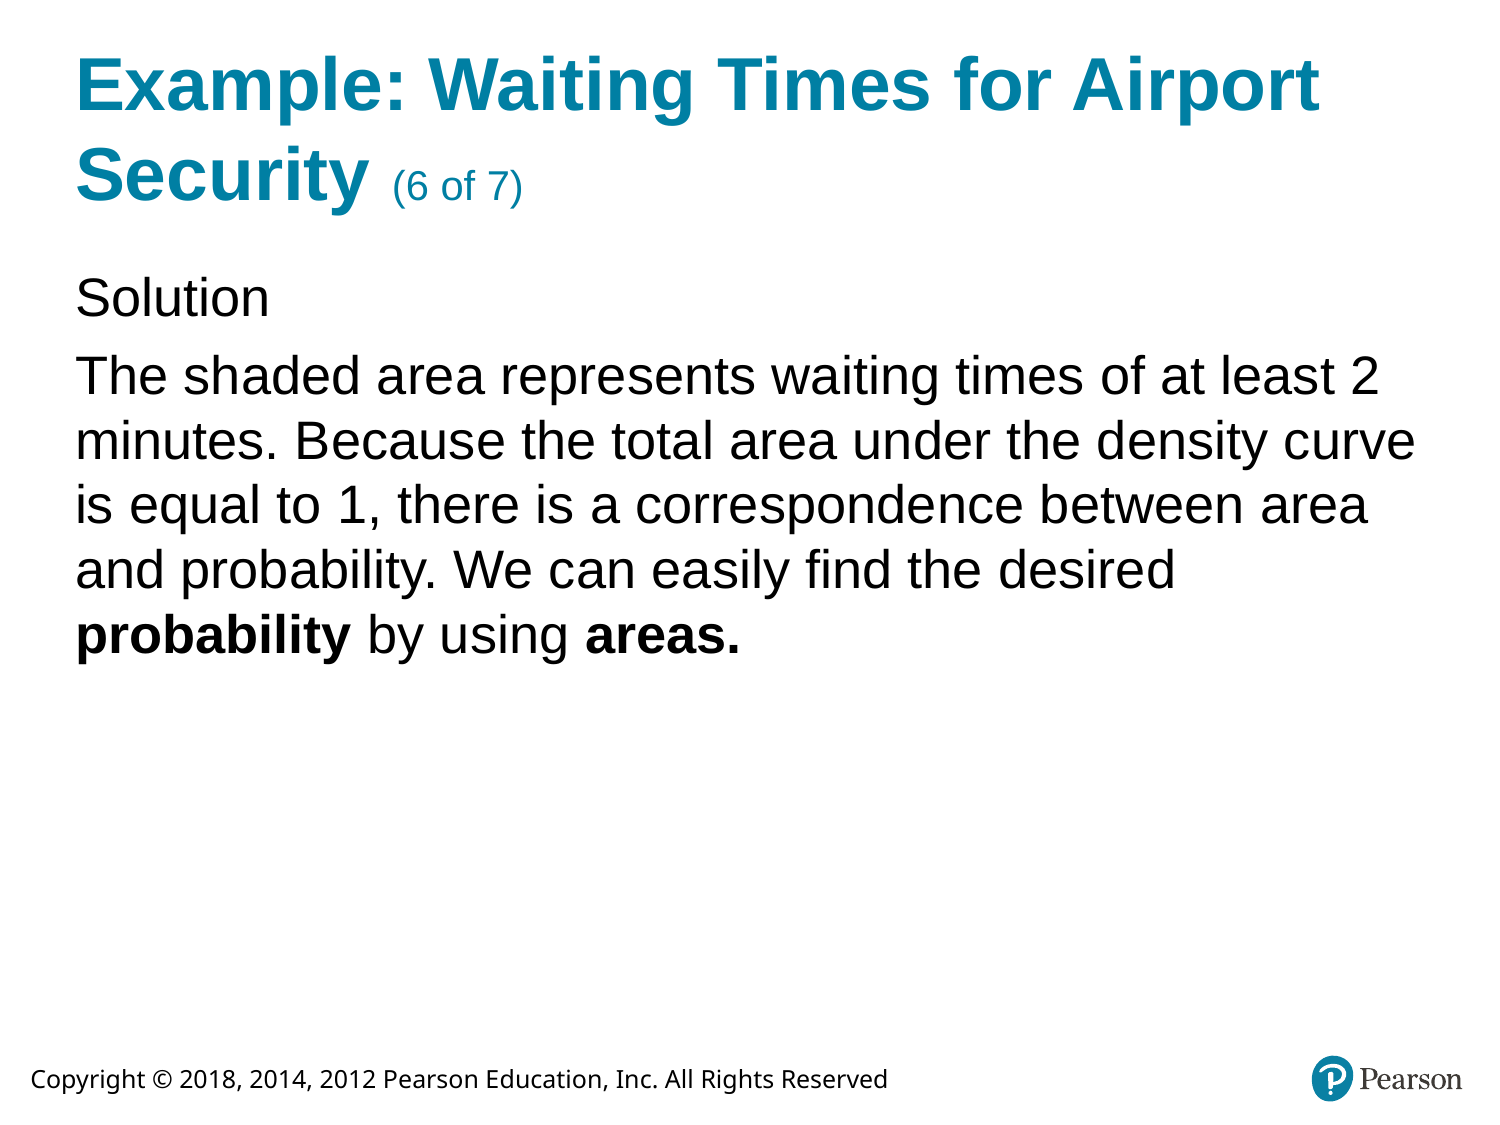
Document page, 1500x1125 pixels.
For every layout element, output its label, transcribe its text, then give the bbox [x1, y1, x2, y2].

list Solution The shaded area represents waiting times of at least 2 minutes. Because the total area under the density curve is equal to 1, there is a correspondence between area and probability. We can easily find the desired probability by using areas. [75, 262, 1425, 700]
title Example: Waiting Times for Airport Security (6 of 7) [75, 35, 1425, 216]
